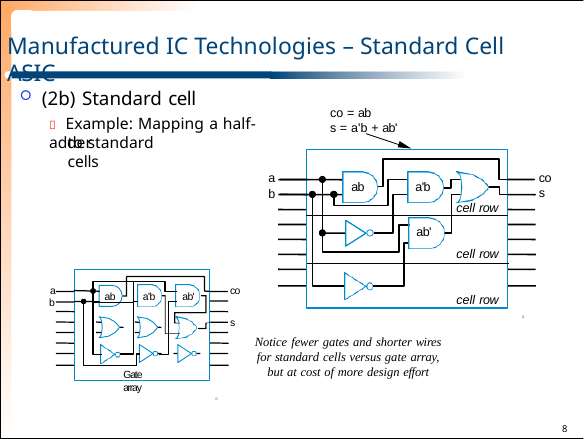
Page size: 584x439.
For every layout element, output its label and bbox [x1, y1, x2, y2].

text_box [54, 178, 536, 382]
text_box [277, 132, 538, 179]
text_box [54, 275, 229, 367]
text_box [0, 0, 584, 439]
text_box [344, 171, 489, 177]
